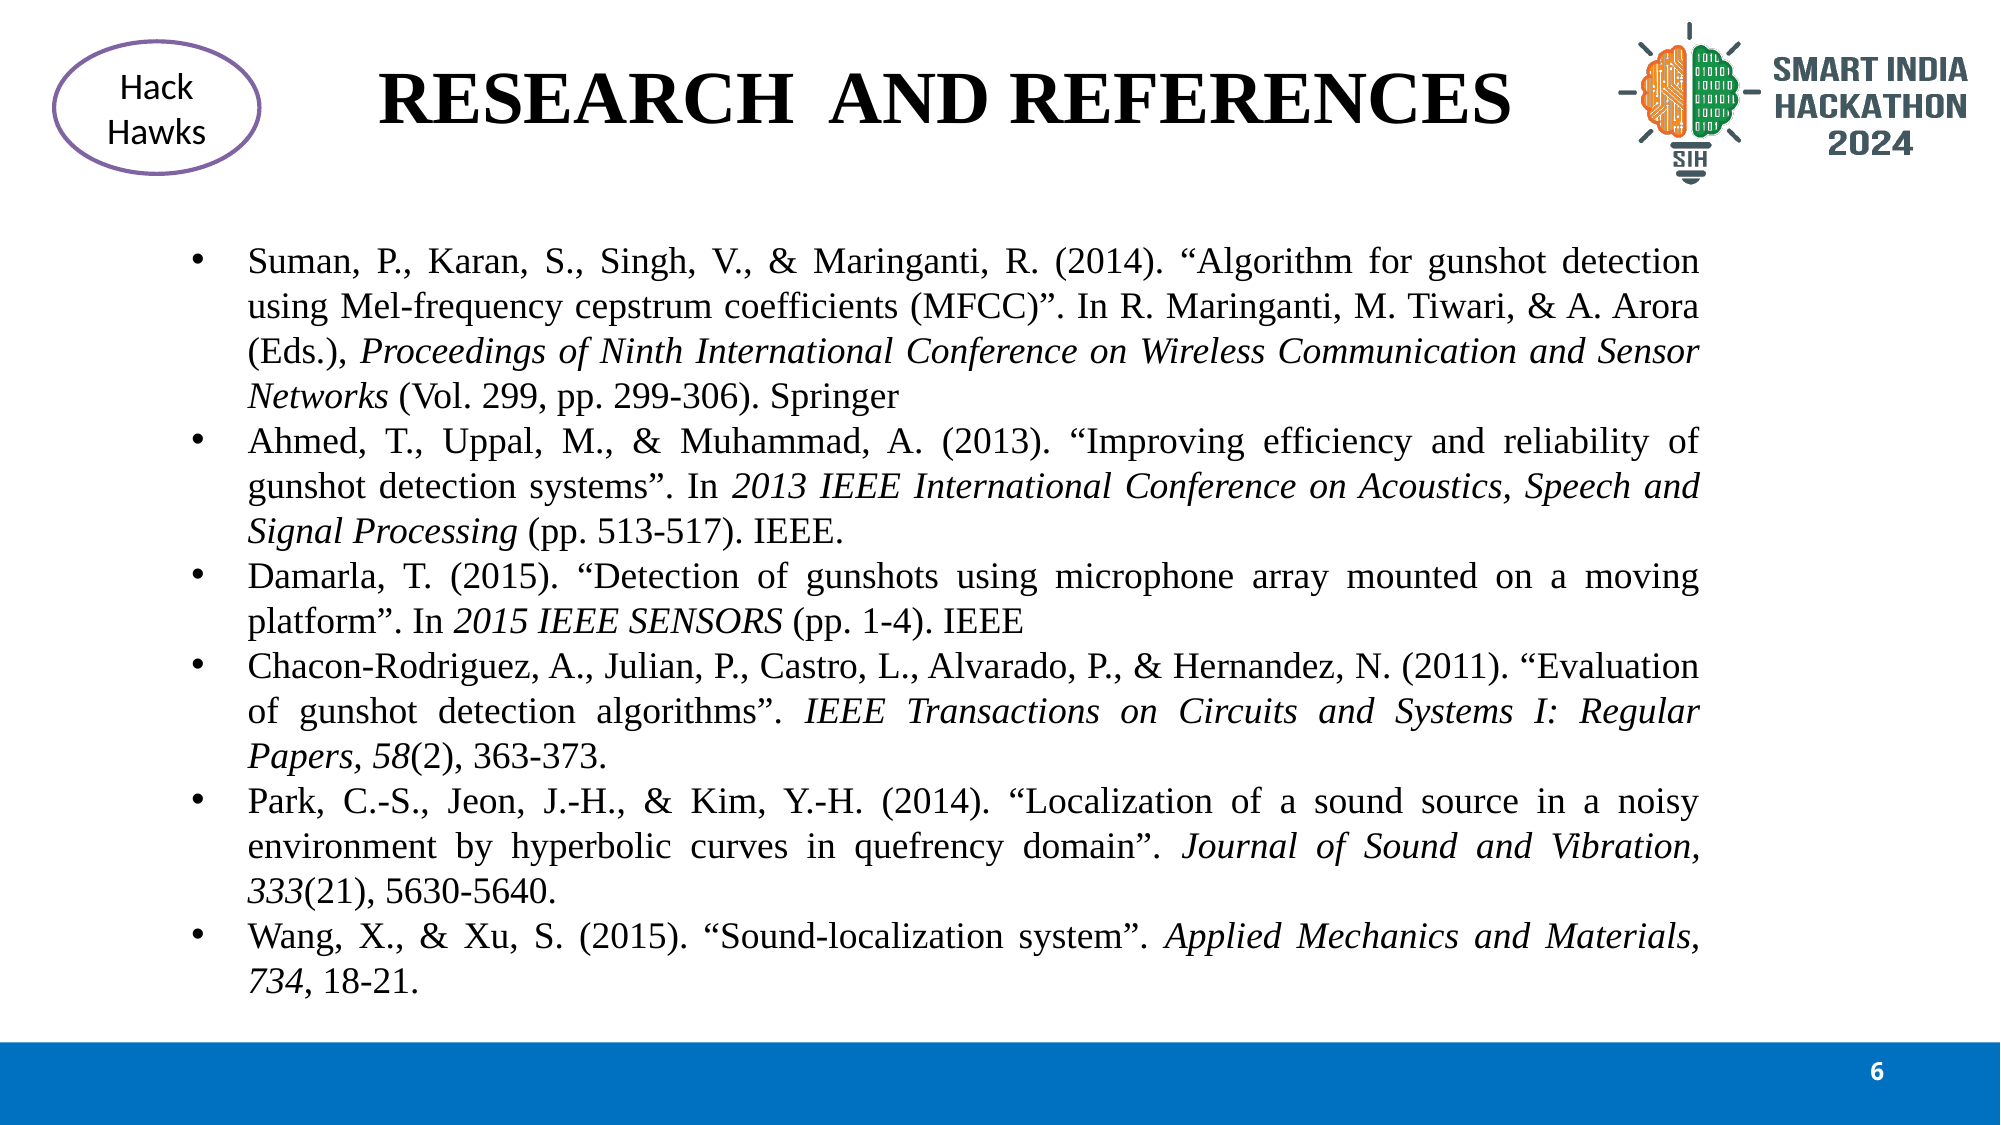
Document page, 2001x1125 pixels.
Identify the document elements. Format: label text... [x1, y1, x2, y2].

picture [1607, 13, 1977, 202]
text_box Hack Hawks [52, 39, 262, 176]
text_box [0, 1042, 2000, 1125]
slide_number 6 [1433, 1042, 1900, 1103]
title RESEARCH AND REFERENCES [46, 0, 1847, 188]
text_box Suman, P., Karan, S., Singh, V., & Maringanti, R. (2014). “Algorithm for gunshot detection using Mel-frequency cepstrum coefficients (MFCC)”. In R. Maringanti, M. Tiwari, & A. Arora (Eds.), Proceedings of Ninth International Conference on Wireless Communication and Sensor Networks (Vol. 299, pp. 299-306). Springer Ahmed, T., Uppal, M., & Muhammad, A. (2013). “Improving efficiency and reliability of gunshot detection systems”. In 2013 IEEE International Conference on Acoustics, Speech and Signal Processing (pp. 513-517). IEEE. Damarla, T. (2015). “Detection of gunshots using microphone array mounted on a moving platform”. In 2015 IEEE SENSORS (pp. 1-4). IEEE Chacon-Rodriguez, A., Julian, P., Castro, L., Alvarado, P., & Hernandez, N. (2011). “Evaluation of gunshot detection algorithms”. IEEE Transactions on Circuits and Systems I: Regular Papers, 58(2), 363-373. Park, C.-S., Jeon, J.-H., & Kim, Y.-H. (2014). “Localization of a sound source in a noisy environment by hyperbolic curves in quefrency domain”. Journal of Sound and Vibration, 333(21), 5630-5640. Wang, X., & Xu, S. (2015). “Sound-localization system”. Applied Mechanics and Materials, 734, 18-21. [176, 228, 1717, 1009]
